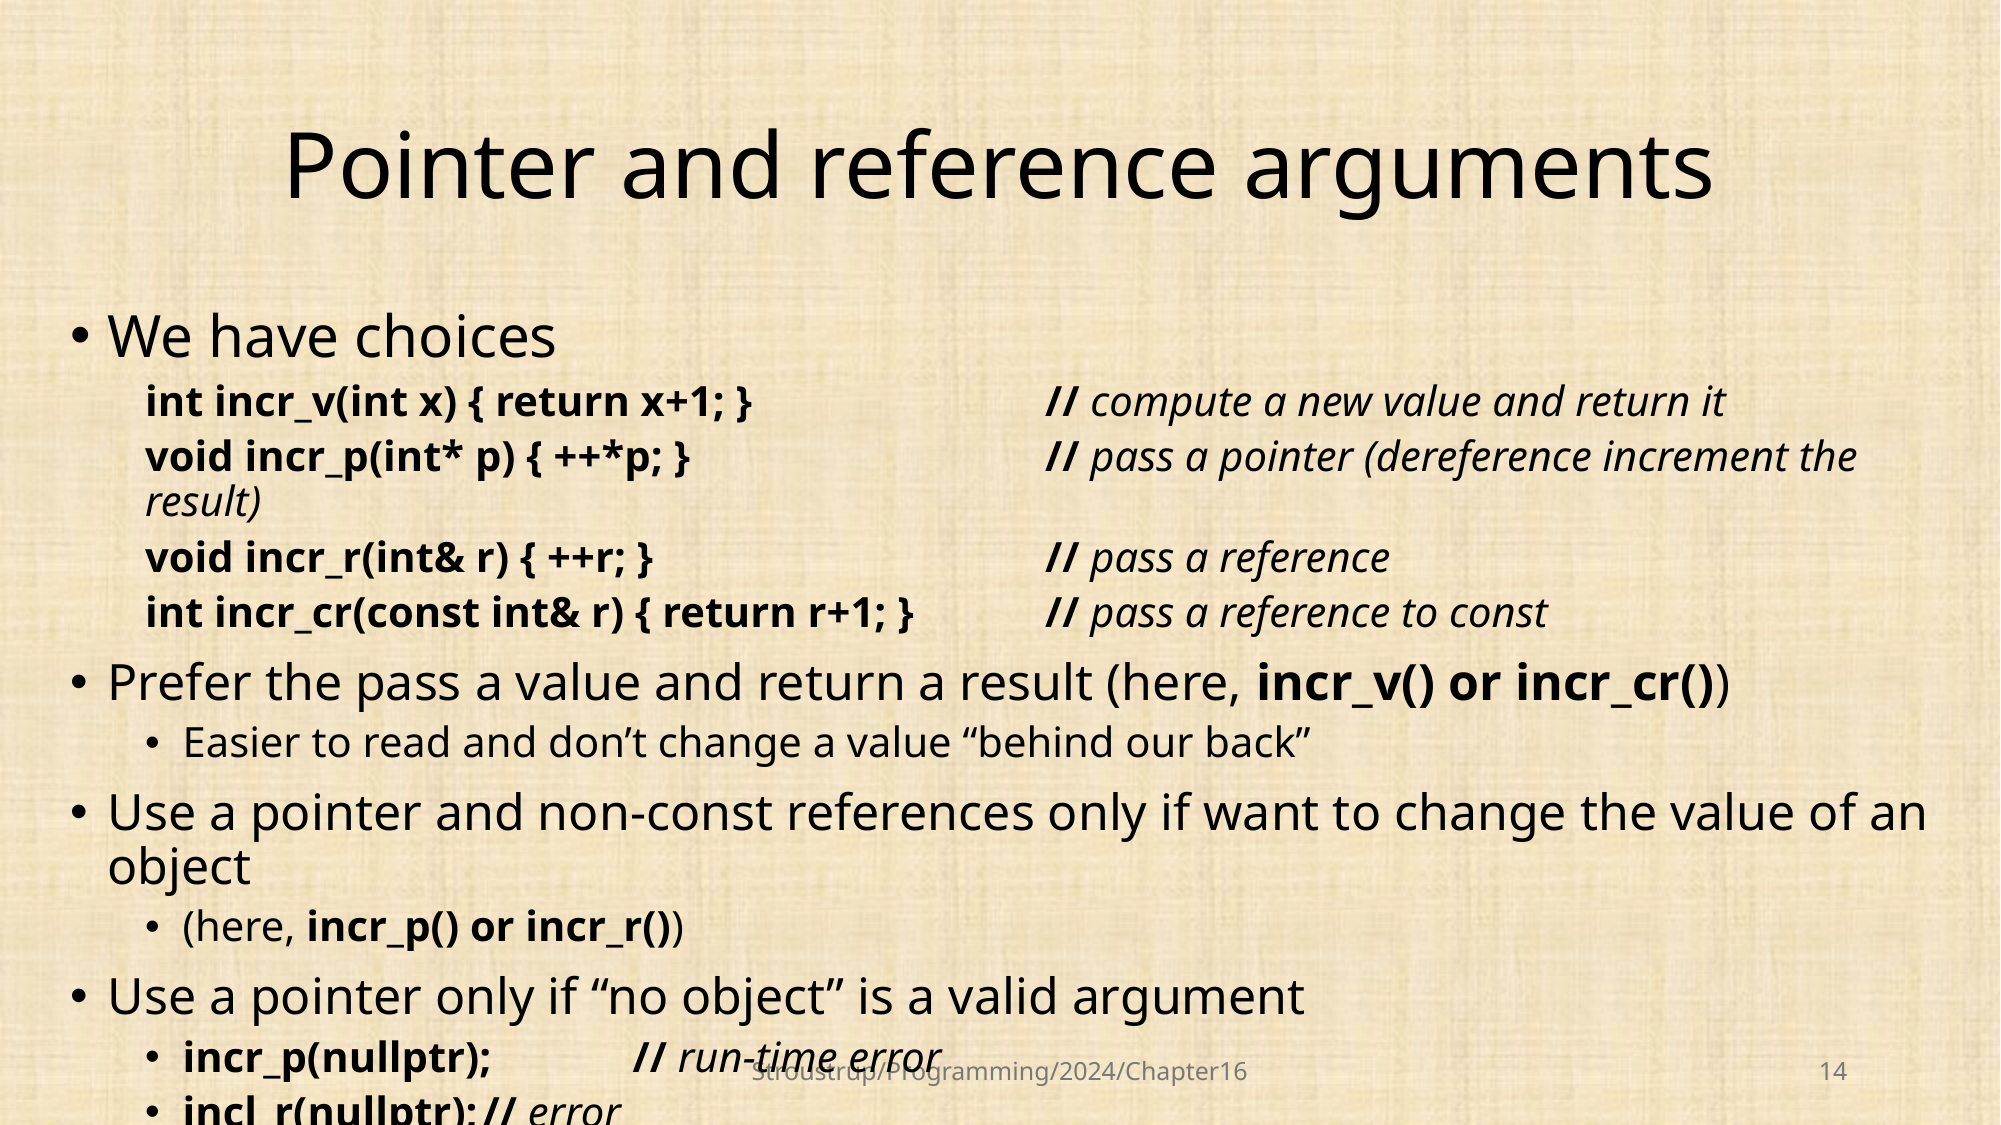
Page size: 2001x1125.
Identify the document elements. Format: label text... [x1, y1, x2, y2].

title Pointer and reference arguments [137, 59, 1863, 278]
footer Stroustrup/Programming/2024/Chapter16 [662, 1042, 1338, 1103]
list We have choices int incr_v(int x) { return x+1; } // compute a new value and return it void incr_p(int* p) { ++*p; } // pass a pointer (dereference increment the result) void incr_r(int& r) { ++r; } // pass a reference int incr_cr(const int& r) { return r+1; } // pass a reference to const Prefer the pass a value and return a result (here, incr_v() or incr_cr()) Easier to read and don’t change a value “behind our back” Use a pointer and non-const references only if want to change the value of an object (here, incr_p() or incr_r()) Use a pointer only if “no object” is a valid argument incr_p(nullptr); // run-time error incl_r(nullptr); // error [55, 299, 1978, 1014]
picture [0, 0, 2001, 1125]
slide_number 14 [1412, 1042, 1863, 1103]
